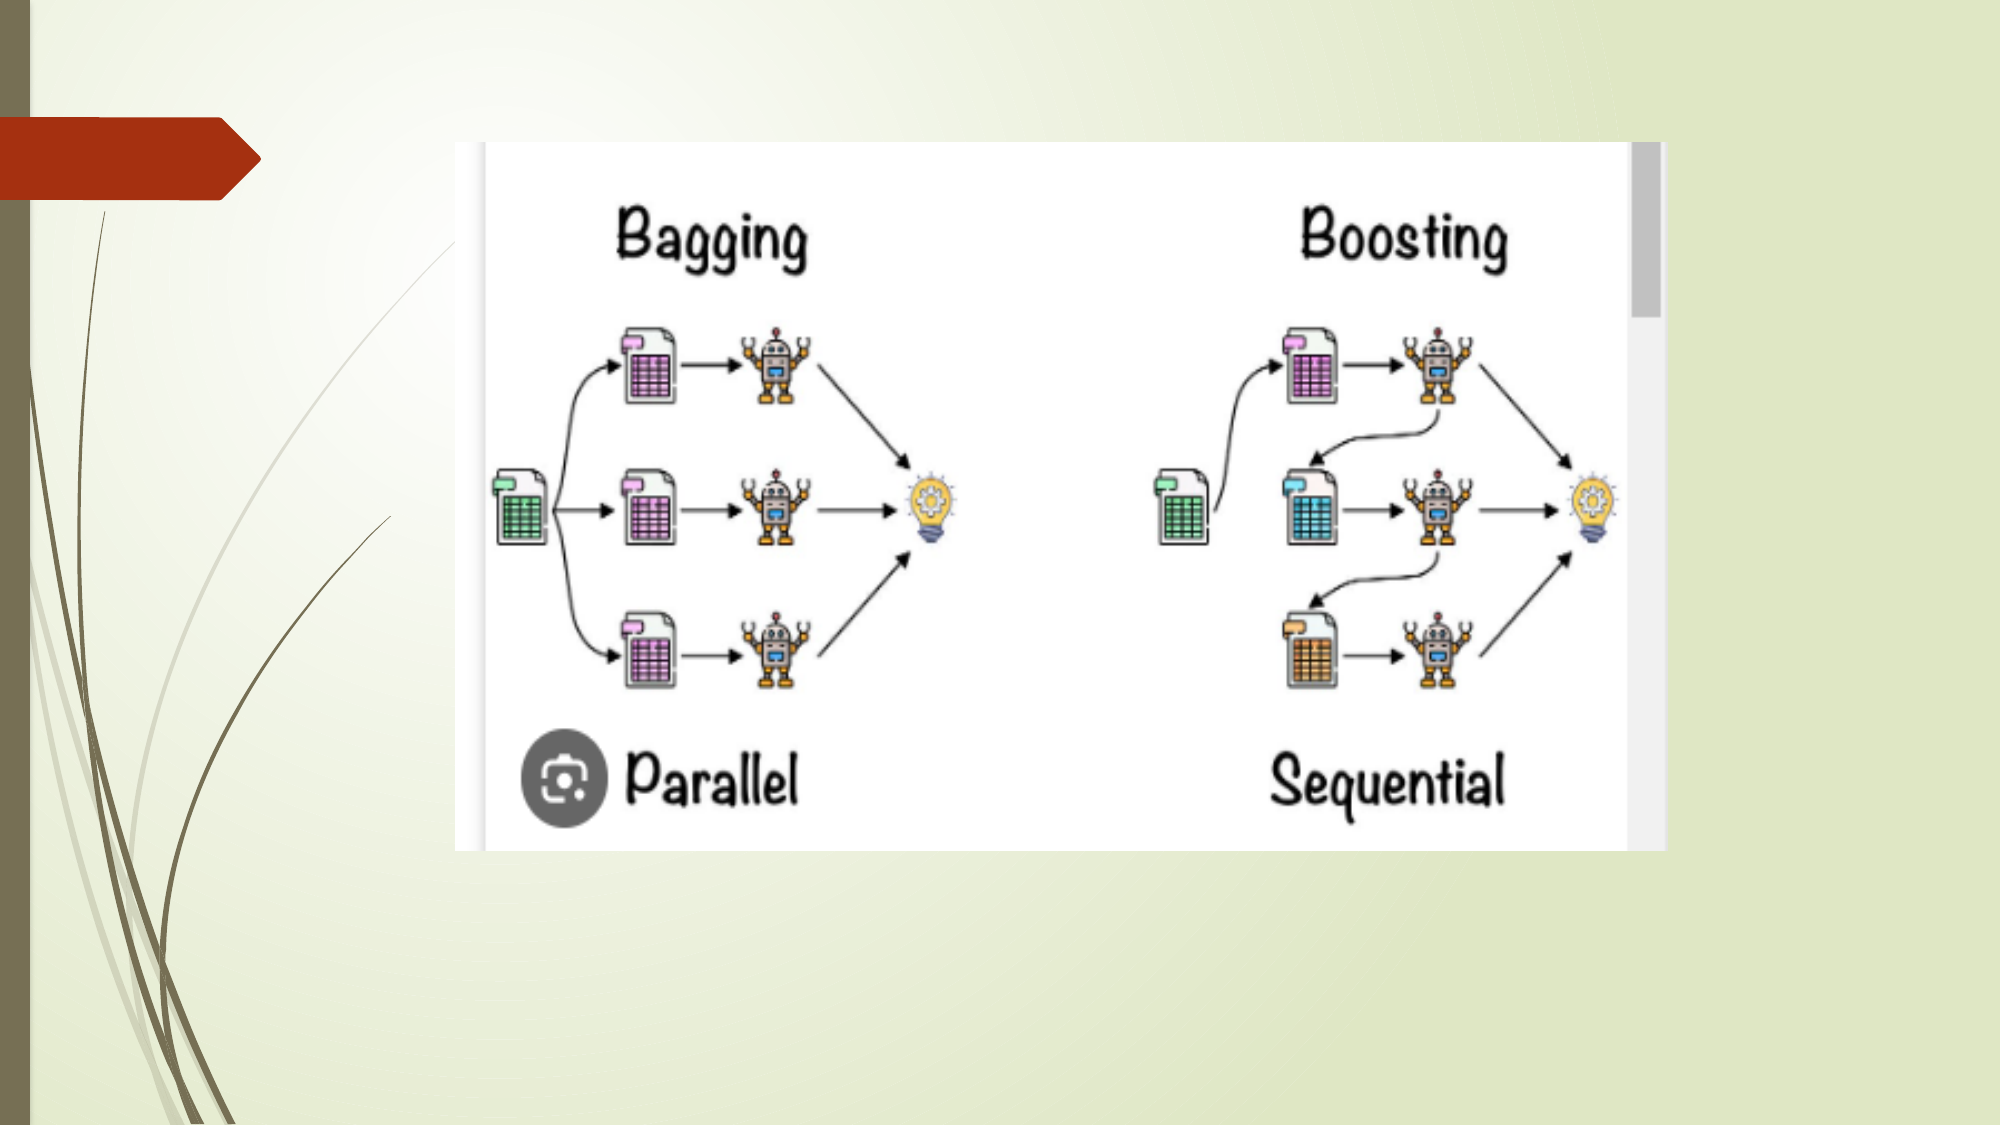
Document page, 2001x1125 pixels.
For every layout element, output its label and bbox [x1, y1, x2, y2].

picture [455, 142, 1668, 851]
